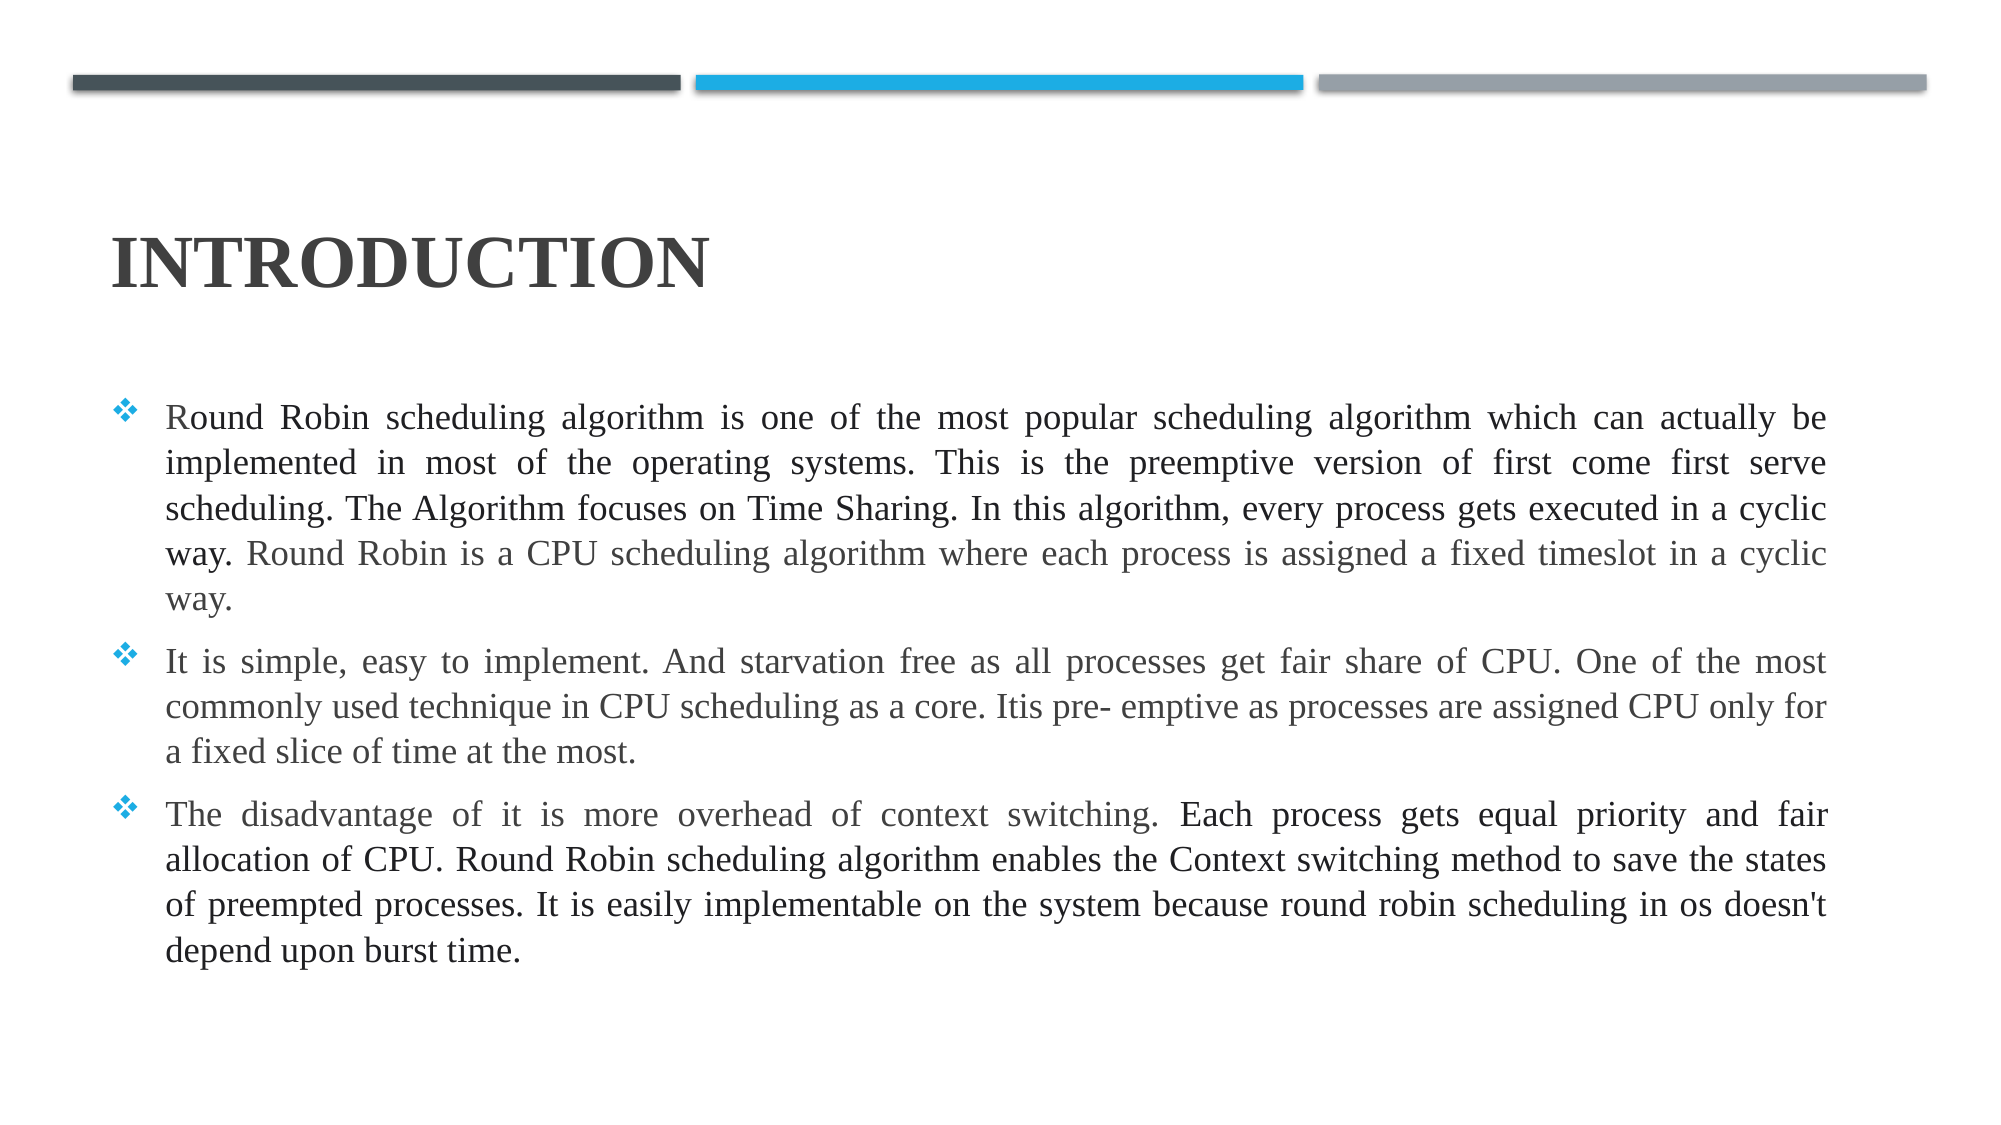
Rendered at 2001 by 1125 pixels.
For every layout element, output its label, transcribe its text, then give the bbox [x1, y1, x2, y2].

list Round Robin scheduling algorithm is one of the most popular scheduling algorithm which can actually be implemented in most of the operating systems. This is the preemptive version of first come first serve scheduling. The Algorithm focuses on Time Sharing. In this algorithm, every process gets executed in a cyclic way. Round Robin is a CPU scheduling algorithm where each process is assigned a fixed timeslot in a cyclic way. It is simple, easy to implement. And starvation free as all processes get fair share of CPU. One of the most commonly used technique in CPU scheduling as a core. Itis pre- emptive as processes are assigned CPU only for a fixed slice of time at the most. The disadvantage of it is more overhead of context switching. Each process gets equal priority and fair allocation of CPU. Round Robin scheduling algorithm enables the Context switching method to save the states of preempted processes. It is easily implementable on the system because round robin scheduling in os doesn't depend upon burst time. [95, 383, 1905, 981]
title INTRODUCTION [95, 115, 1905, 311]
